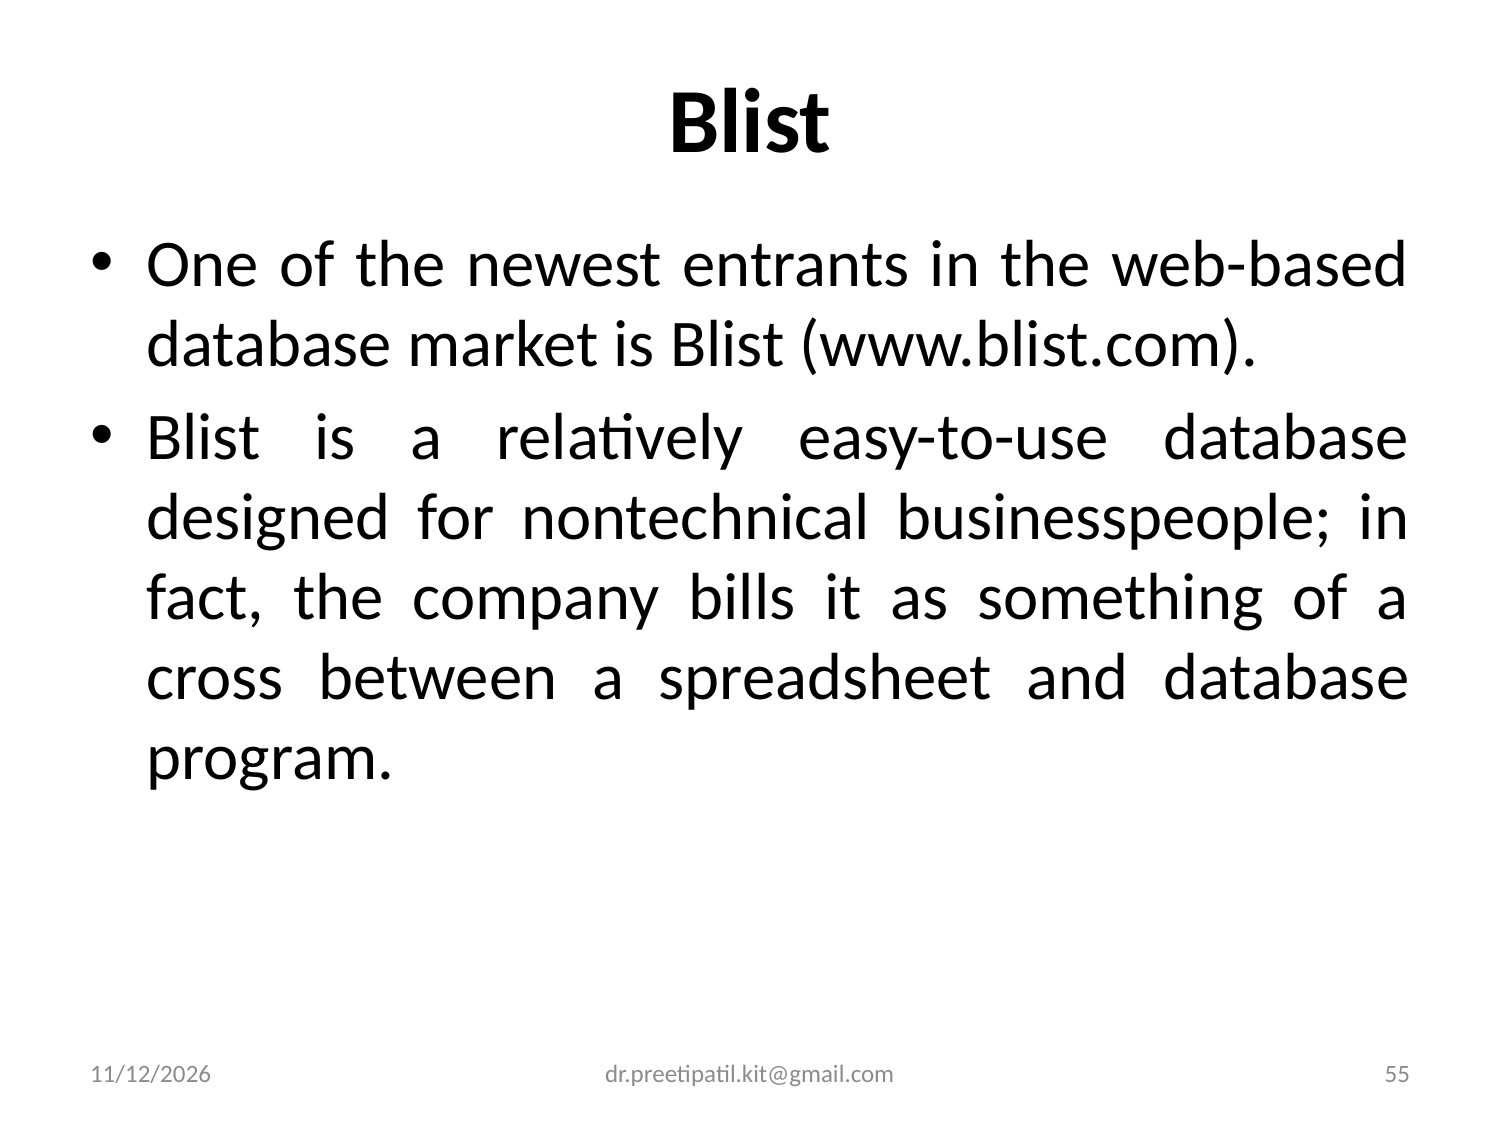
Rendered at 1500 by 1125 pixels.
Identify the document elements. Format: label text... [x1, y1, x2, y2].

footer dr.preetipatil.kit@gmail.com [512, 1042, 988, 1103]
list One of the newest entrants in the web-based database market is Blist (www.blist.com). Blist is a relatively easy-to-use database designed for nontechnical businesspeople; in fact, the company bills it as something of a cross between a spreadsheet and database program. [75, 212, 1425, 1005]
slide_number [75, 1042, 425, 1103]
title Blist [75, 45, 1425, 188]
slide_number 55 [1074, 1042, 1425, 1103]
